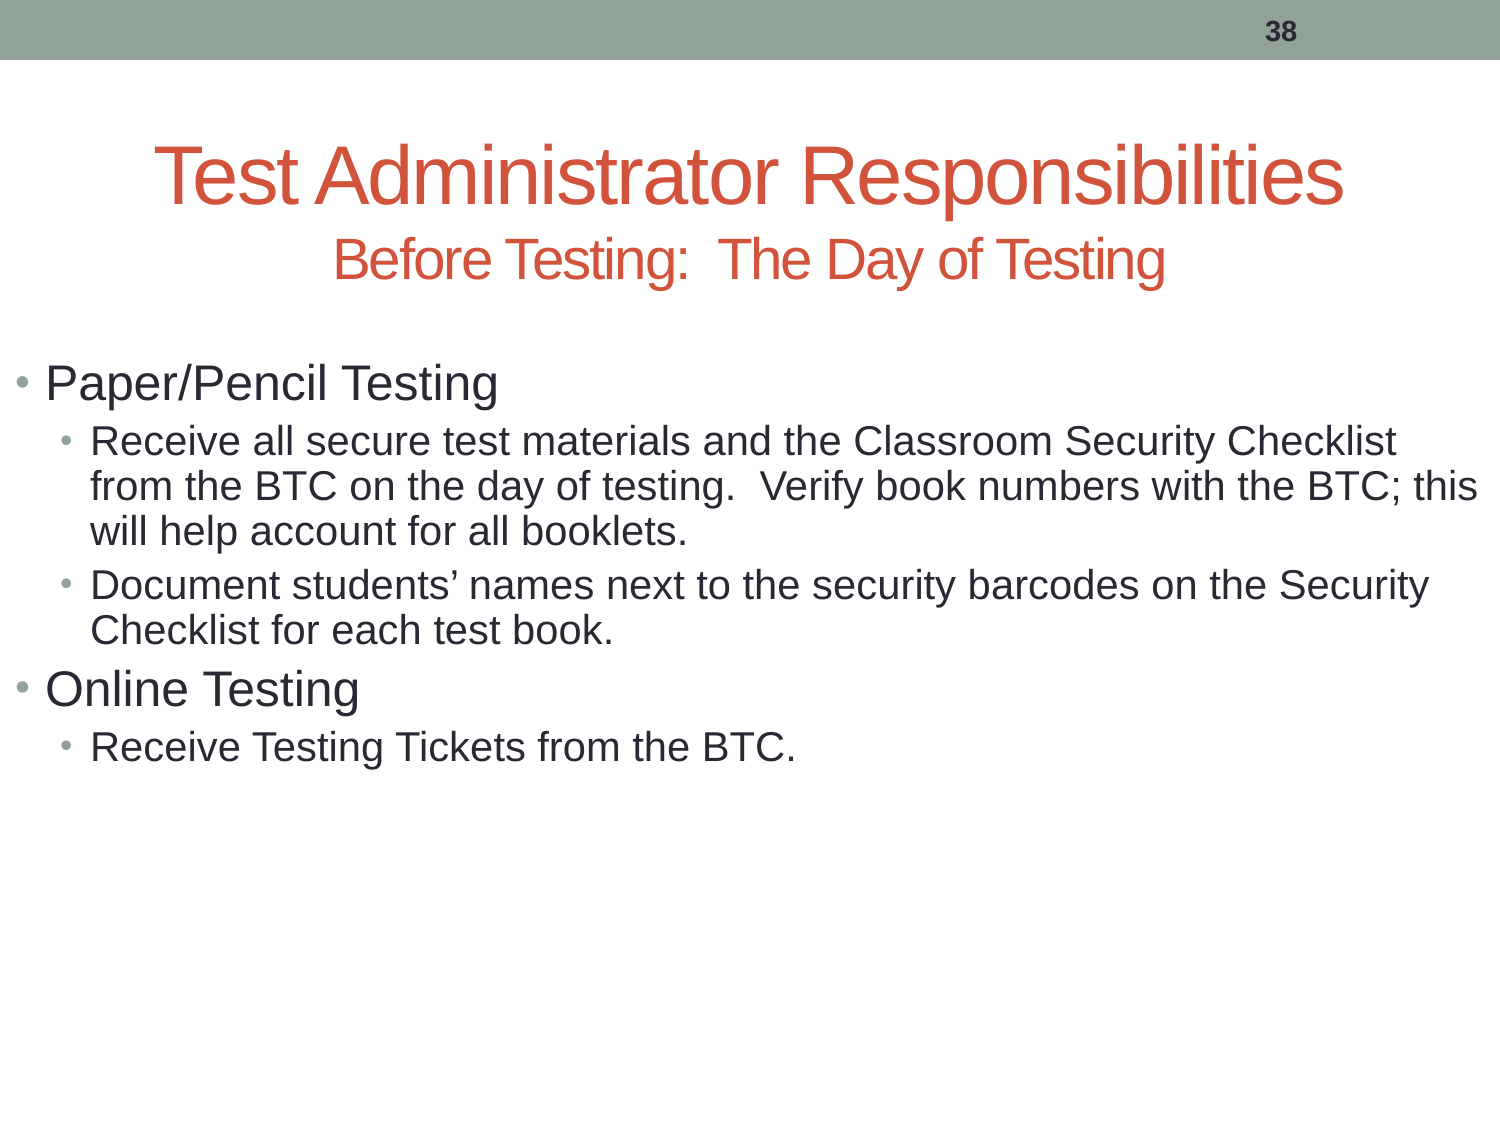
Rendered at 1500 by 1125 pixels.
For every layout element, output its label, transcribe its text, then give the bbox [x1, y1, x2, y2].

slide_number 38 [1250, 3, 1425, 57]
list Paper/Pencil Testing Receive all secure test materials and the Classroom Security Checklist from the BTC on the day of testing. Verify book numbers with the BTC; this will help account for all booklets. Document students’ names next to the security barcodes on the Security Checklist for each test book. Online Testing Receive Testing Tickets from the BTC. [0, 350, 1500, 1125]
title Test Administrator Responsibilities Before Testing: The Day of Testing [75, 112, 1425, 300]
